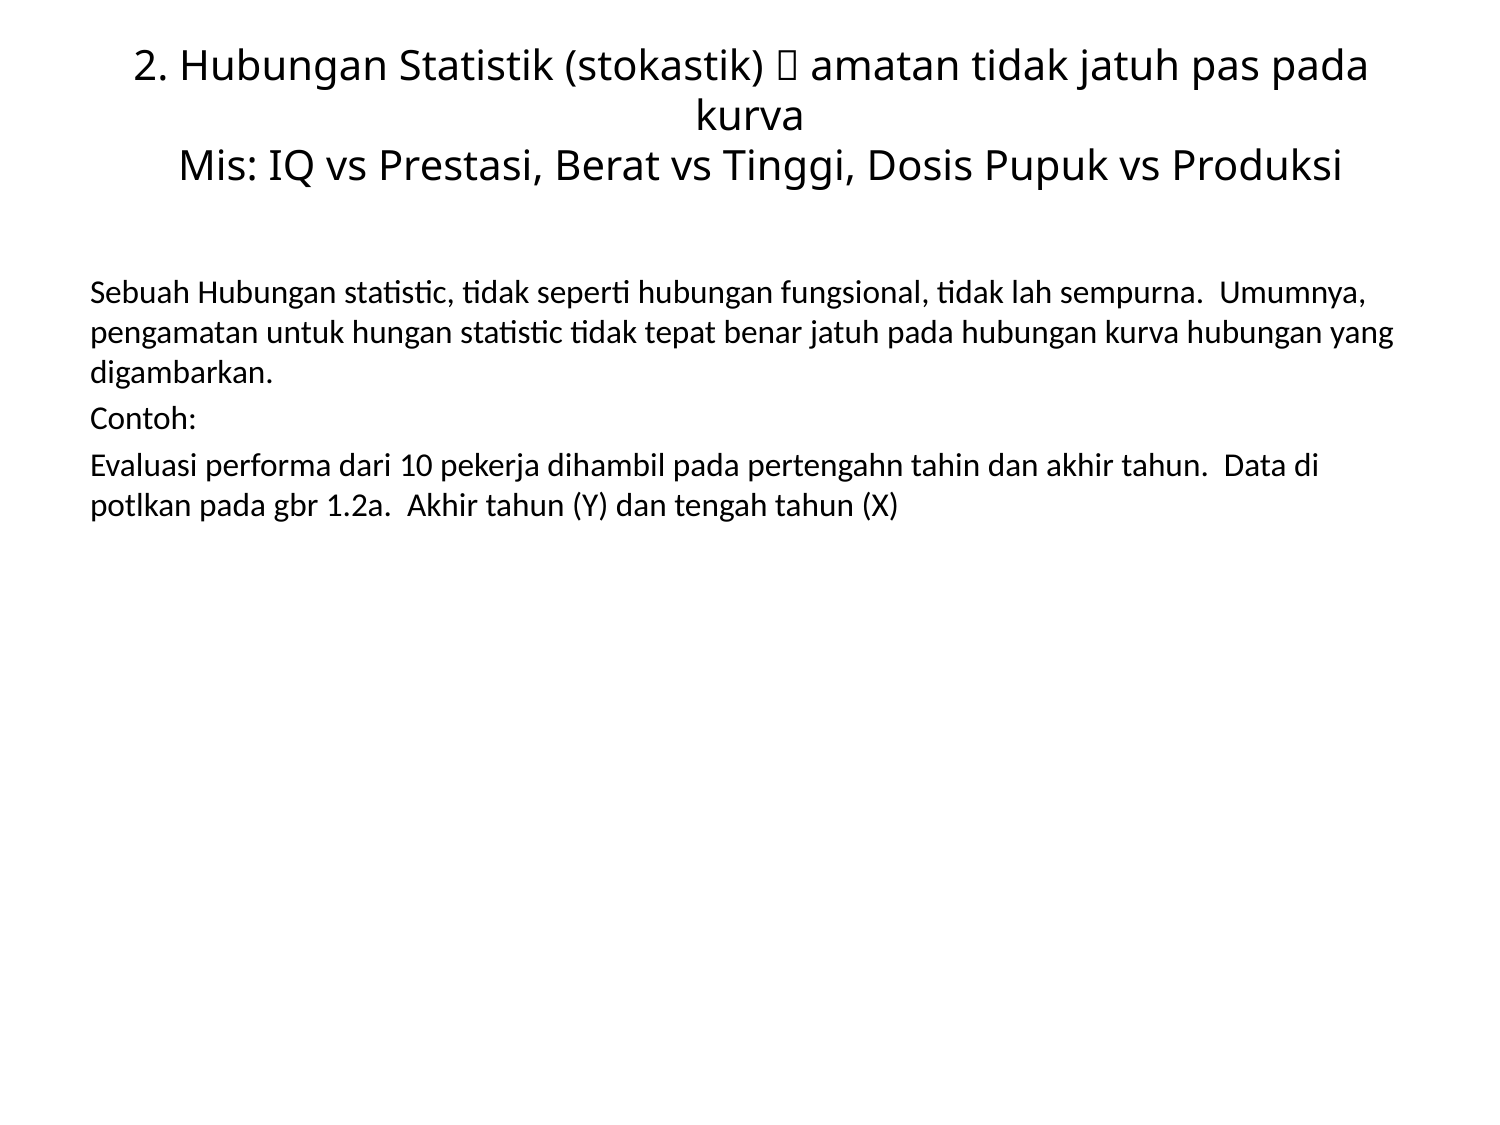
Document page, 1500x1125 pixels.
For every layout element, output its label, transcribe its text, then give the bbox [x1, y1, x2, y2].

list Sebuah Hubungan statistic, tidak seperti hubungan fungsional, tidak lah sempurna. Umumnya, pengamatan untuk hungan statistic tidak tepat benar jatuh pada hubungan kurva hubungan yang digambarkan. Contoh: Evaluasi performa dari 10 pekerja dihambil pada pertengahn tahin dan akhir tahun. Data di potlkan pada gbr 1.2a. Akhir tahun (Y) dan tengah tahun (X) [74, 262, 1426, 1006]
title 2. Hubungan Statistik (stokastik)  amatan tidak jatuh pas pada kurva Mis: IQ vs Prestasi, Berat vs Tinggi, Dosis Pupuk vs Produksi [74, 44, 1426, 233]
